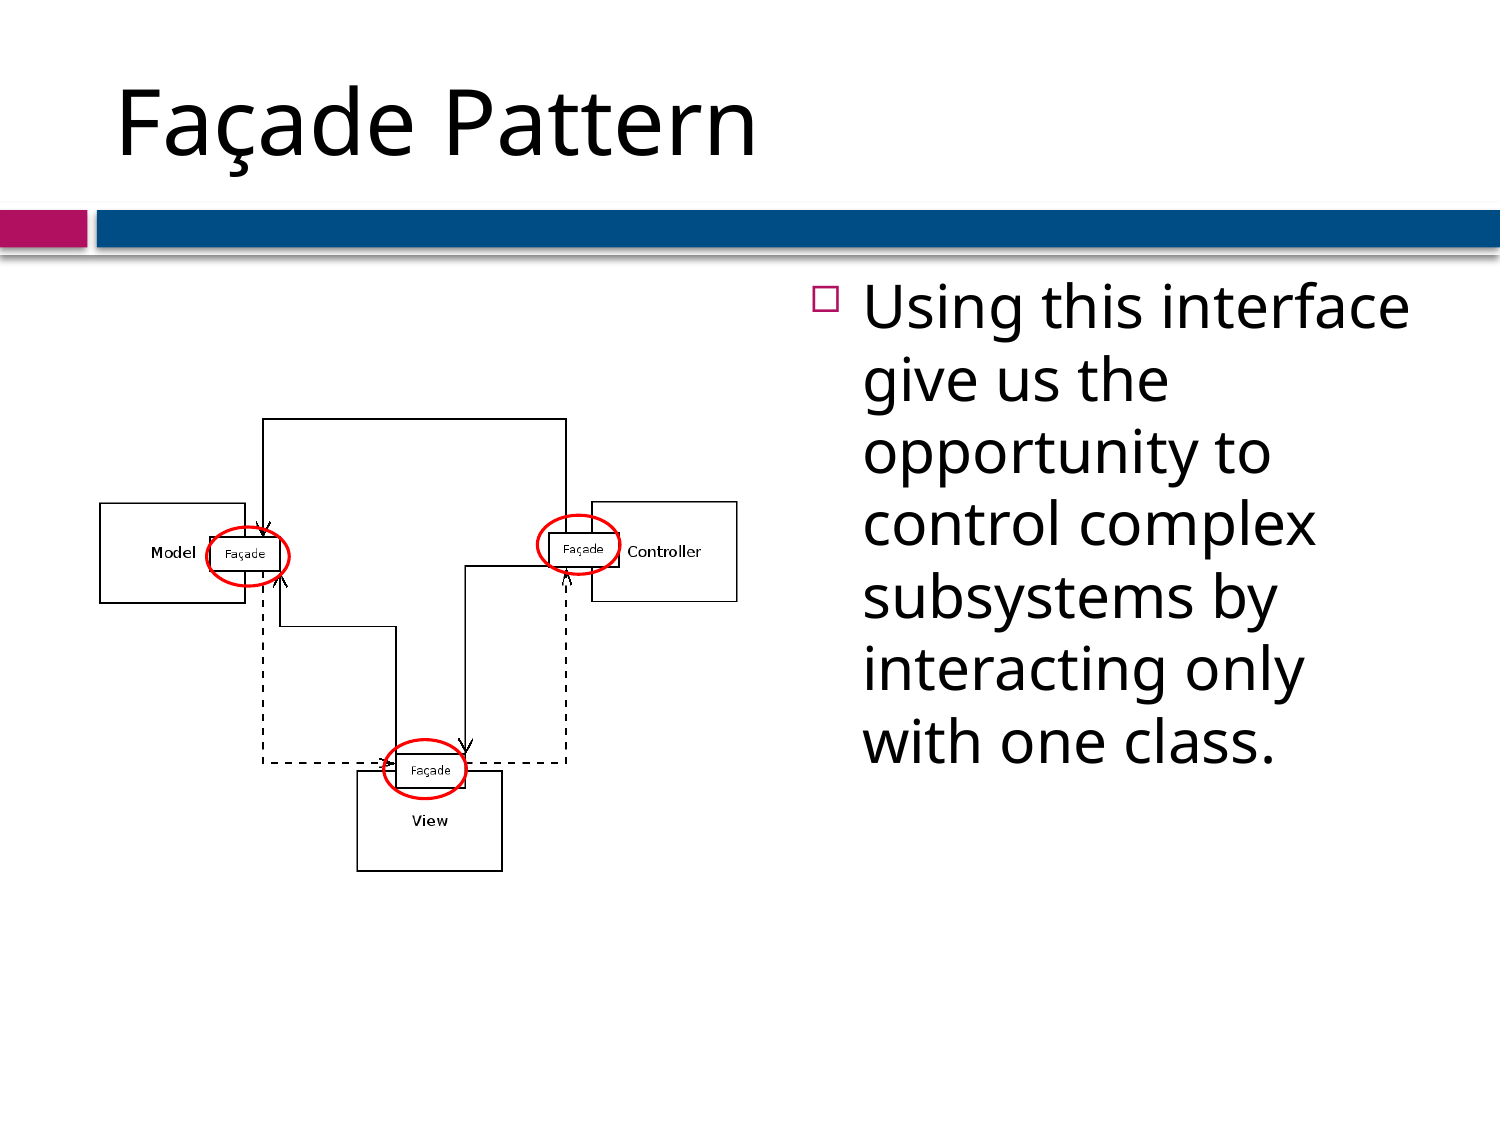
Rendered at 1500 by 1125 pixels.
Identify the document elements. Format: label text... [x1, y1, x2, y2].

list Using this interface give us the opportunity to control complex subsystems by interacting only with one class. [794, 260, 1433, 1011]
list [99, 404, 738, 874]
title Façade Pattern [99, 37, 1438, 200]
